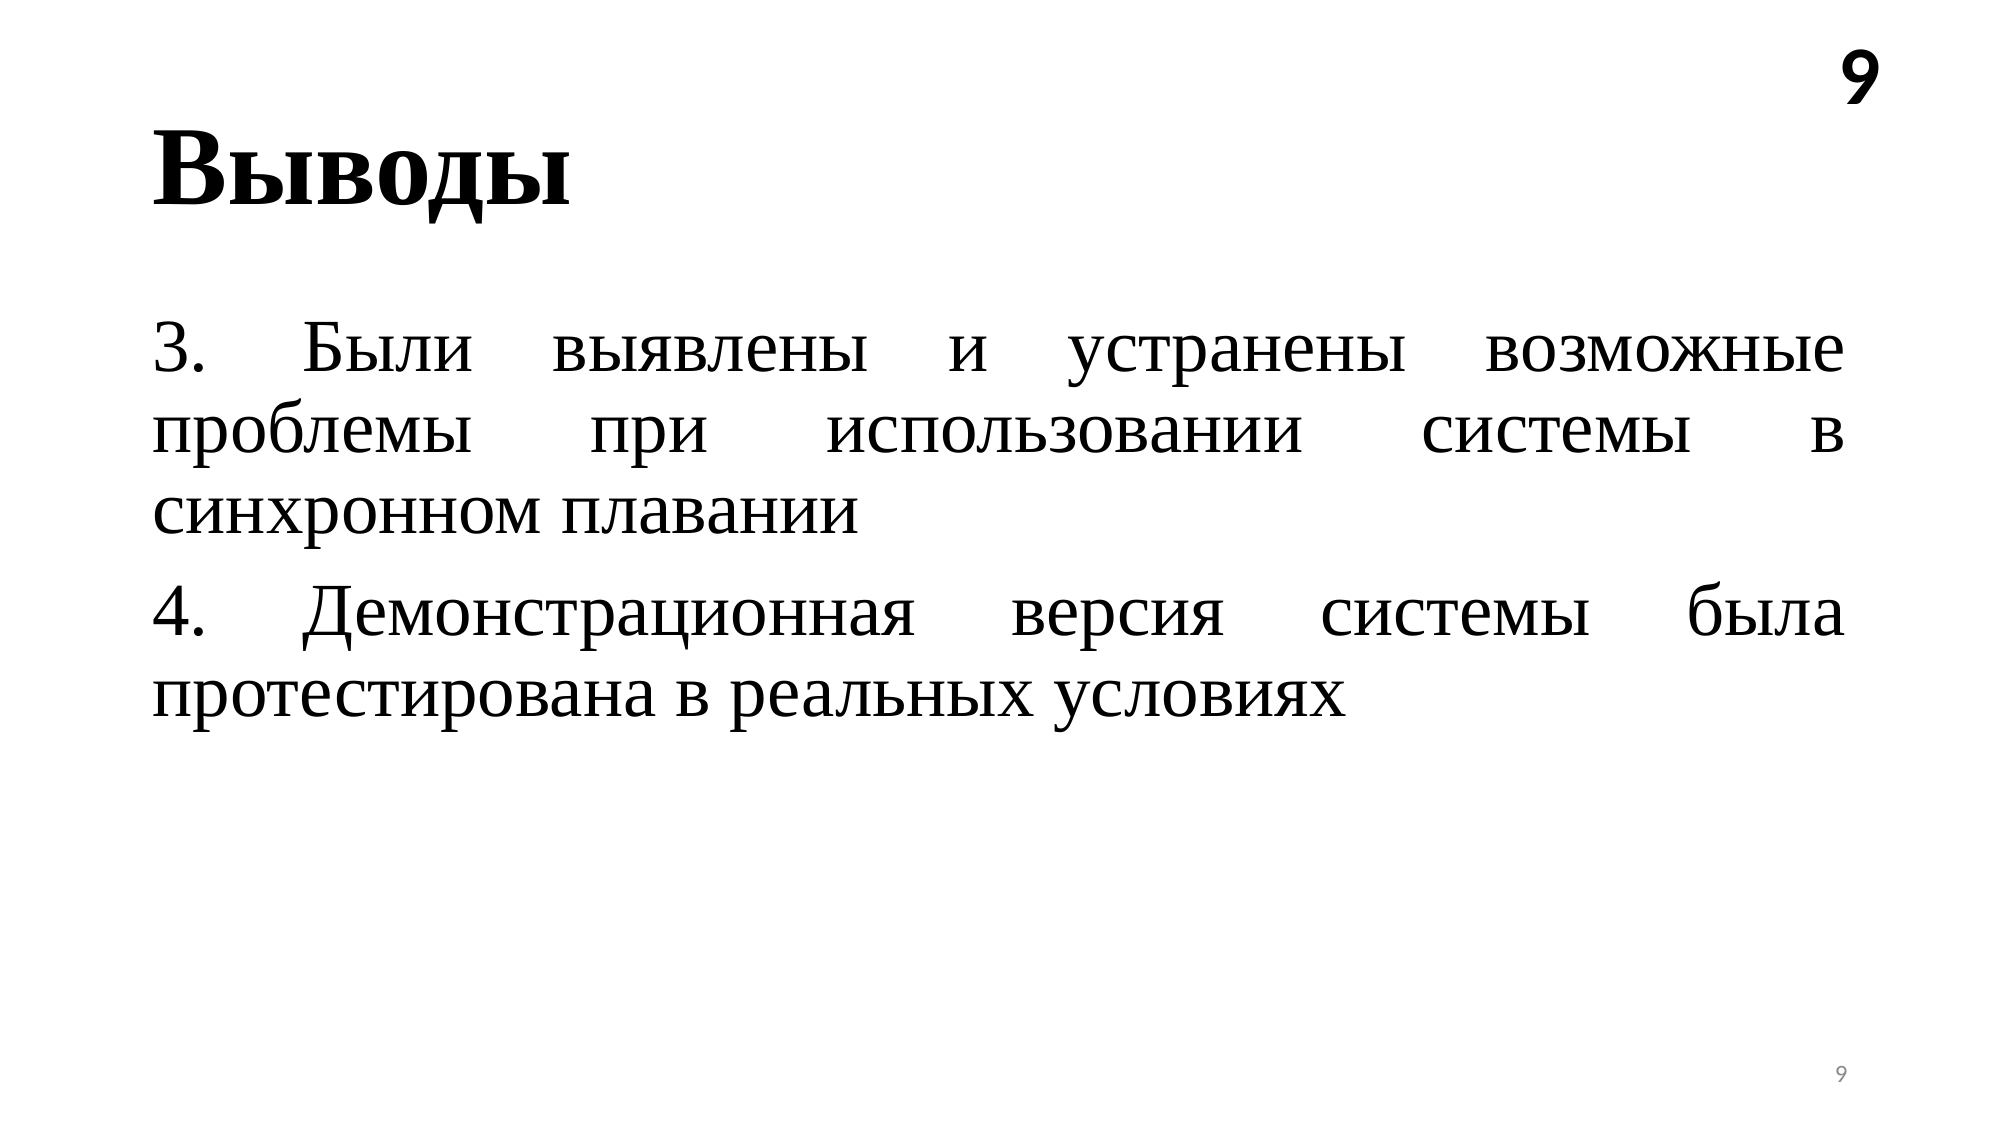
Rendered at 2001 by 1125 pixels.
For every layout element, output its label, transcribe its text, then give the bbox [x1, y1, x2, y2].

text_box 9 [1780, 14, 1939, 129]
title Выводы [137, 59, 1863, 278]
list 3. Были выявлены и устранены возможные проблемы при использовании системы в синхронном плавании 4. Демонстрационная версия системы была протестирована в реальных условиях [137, 299, 1863, 1014]
slide_number 9 [1412, 1042, 1863, 1103]
